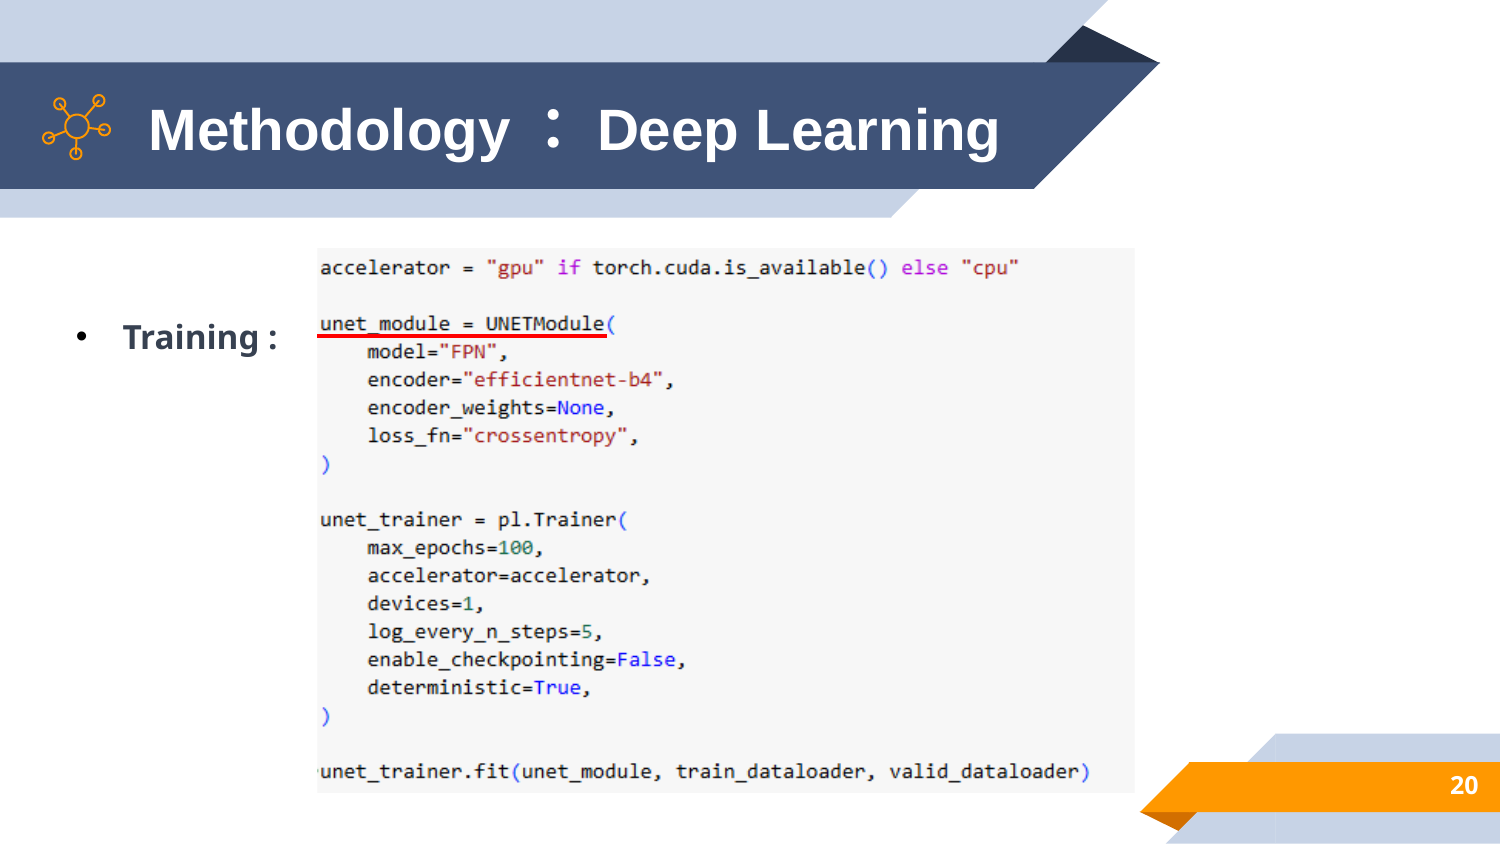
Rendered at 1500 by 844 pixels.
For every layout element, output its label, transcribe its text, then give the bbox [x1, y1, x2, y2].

picture [317, 247, 1136, 793]
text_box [42, 94, 111, 160]
slide_number 20 [1249, 760, 1494, 813]
text_box Training : [61, 269, 312, 364]
title Methodology：Deep Learning [133, 64, 1140, 190]
